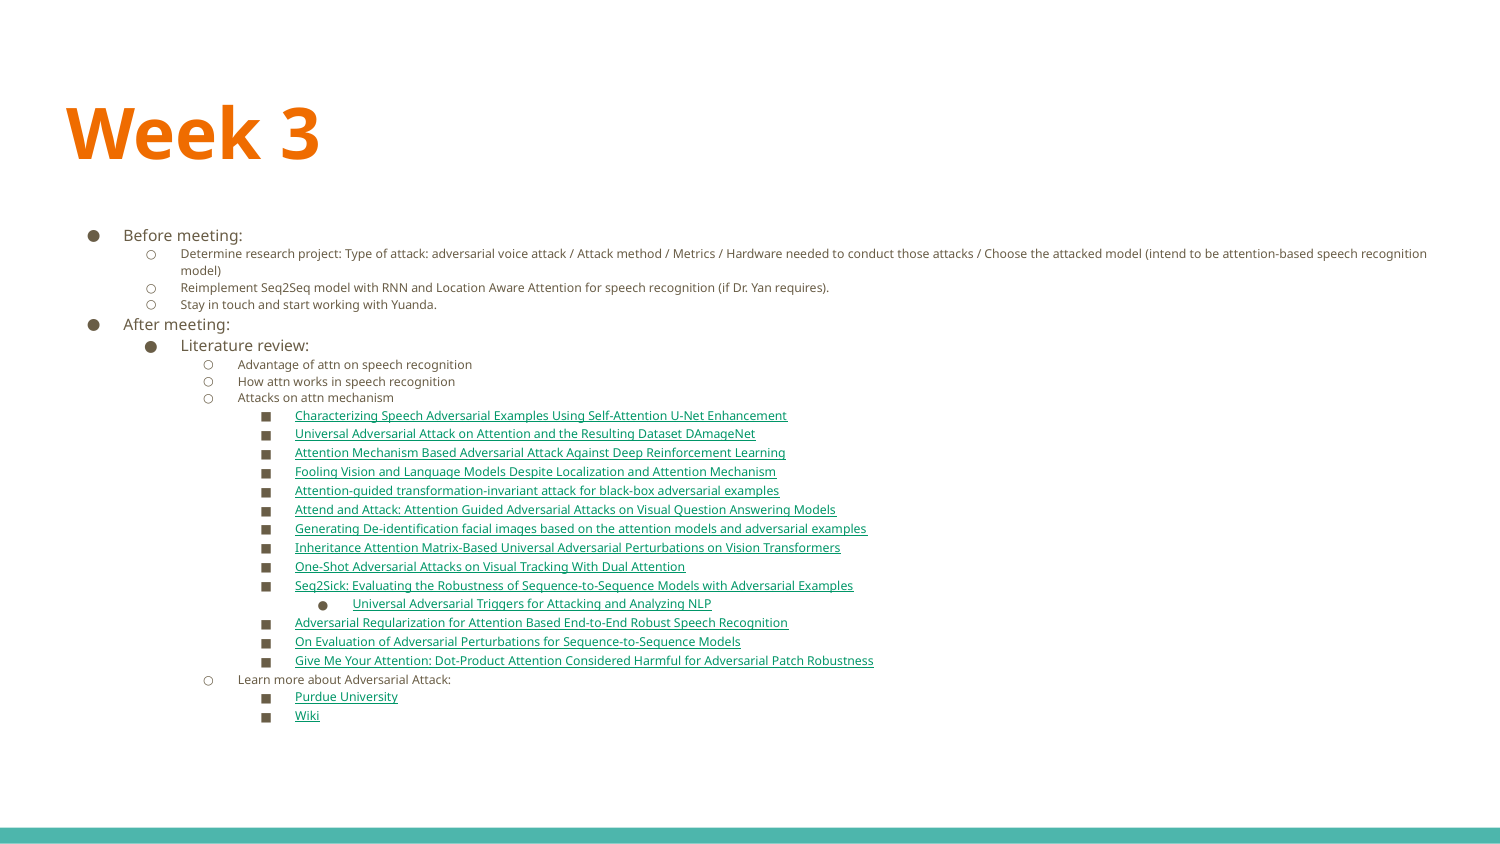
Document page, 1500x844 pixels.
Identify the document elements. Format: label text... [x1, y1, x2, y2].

title Week 3 [51, 72, 1449, 189]
list Before meeting: Determine research project: Type of attack: adversarial voice attack / Attack method / Metrics / Hardware needed to conduct those attacks / Choose the attacked model (intend to be attention-based speech recognition model) Reimplement Seq2Seq model with RNN and Location Aware Attention for speech recognition (if Dr. Yan requires). Stay in touch and start working with Yuanda. After meeting: Literature review: Advantage of attn on speech recognition How attn works in speech recognition Attacks on attn mechanism Characterizing Speech Adversarial Examples Using Self-Attention U-Net Enhancement Universal Adversarial Attack on Attention and the Resulting Dataset DAmageNet Attention Mechanism Based Adversarial Attack Against Deep Reinforcement Learning Fooling Vision and Language Models Despite Localization and Attention Mechanism Attention‐guided transformation‐invariant attack for black‐box adversarial examples Attend and Attack: Attention Guided Adversarial Attacks on Visual Question Answering Models Generating De-identification facial images based on the attention models and adversarial examples Inheritance Attention Matrix-Based Universal Adversarial Perturbations on Vision Transformers One-Shot Adversarial Attacks on Visual Tracking With Dual Attention Seq2Sick: Evaluating the Robustness of Sequence-to-Sequence Models with Adversarial Examples Universal Adversarial Triggers for Attacking and Analyzing NLP Adversarial Regularization for Attention Based End-to-End Robust Speech Recognition On Evaluation of Adversarial Perturbations for Sequence-to-Sequence Models Give Me Your Attention: Dot-Product Attention Considered Harmful for Adversarial Patch Robustness Learn more about Adversarial Attack: Purdue University Wiki [51, 207, 1449, 750]
